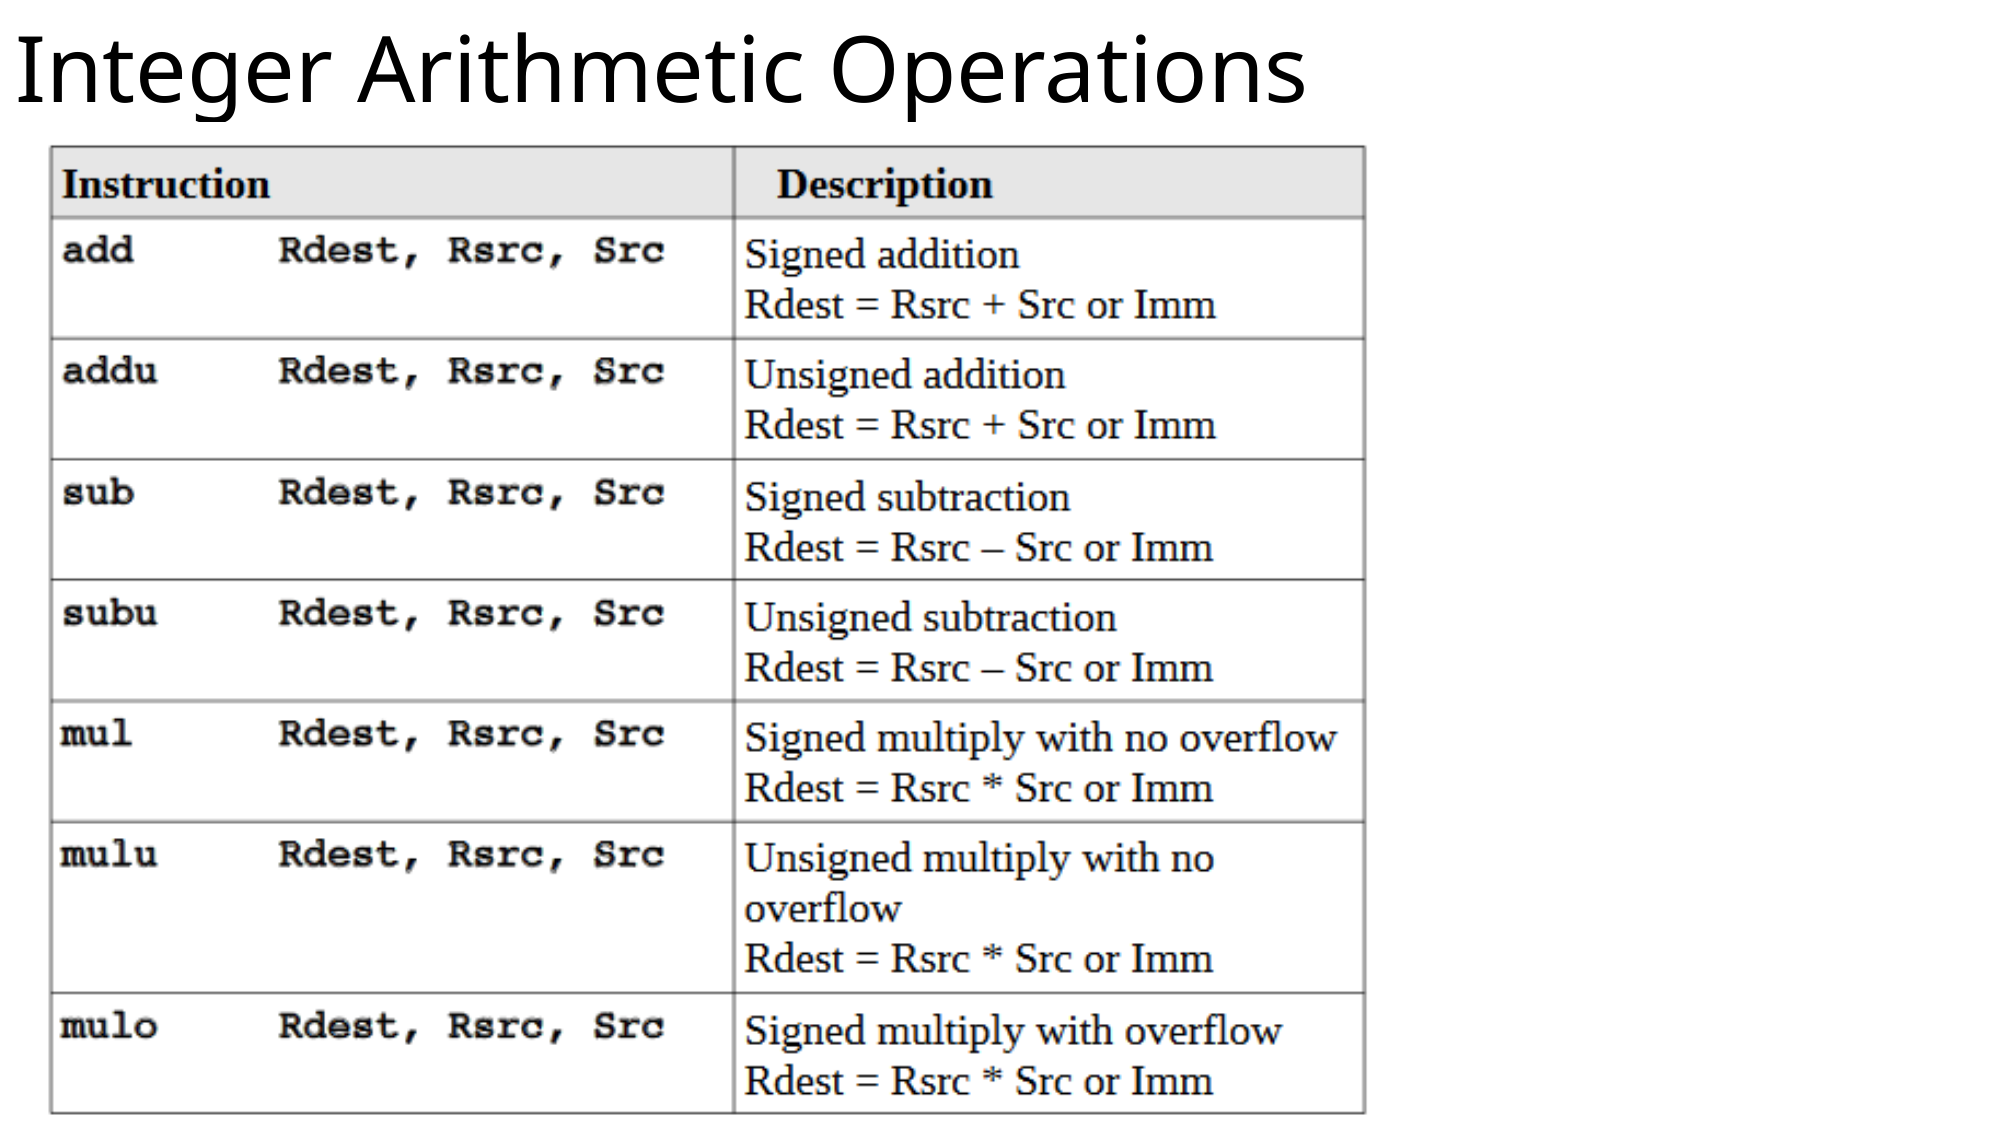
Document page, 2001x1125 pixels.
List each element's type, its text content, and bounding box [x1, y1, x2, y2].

title Integer Arithmetic Operations [0, 0, 1725, 145]
picture [34, 122, 1389, 1125]
